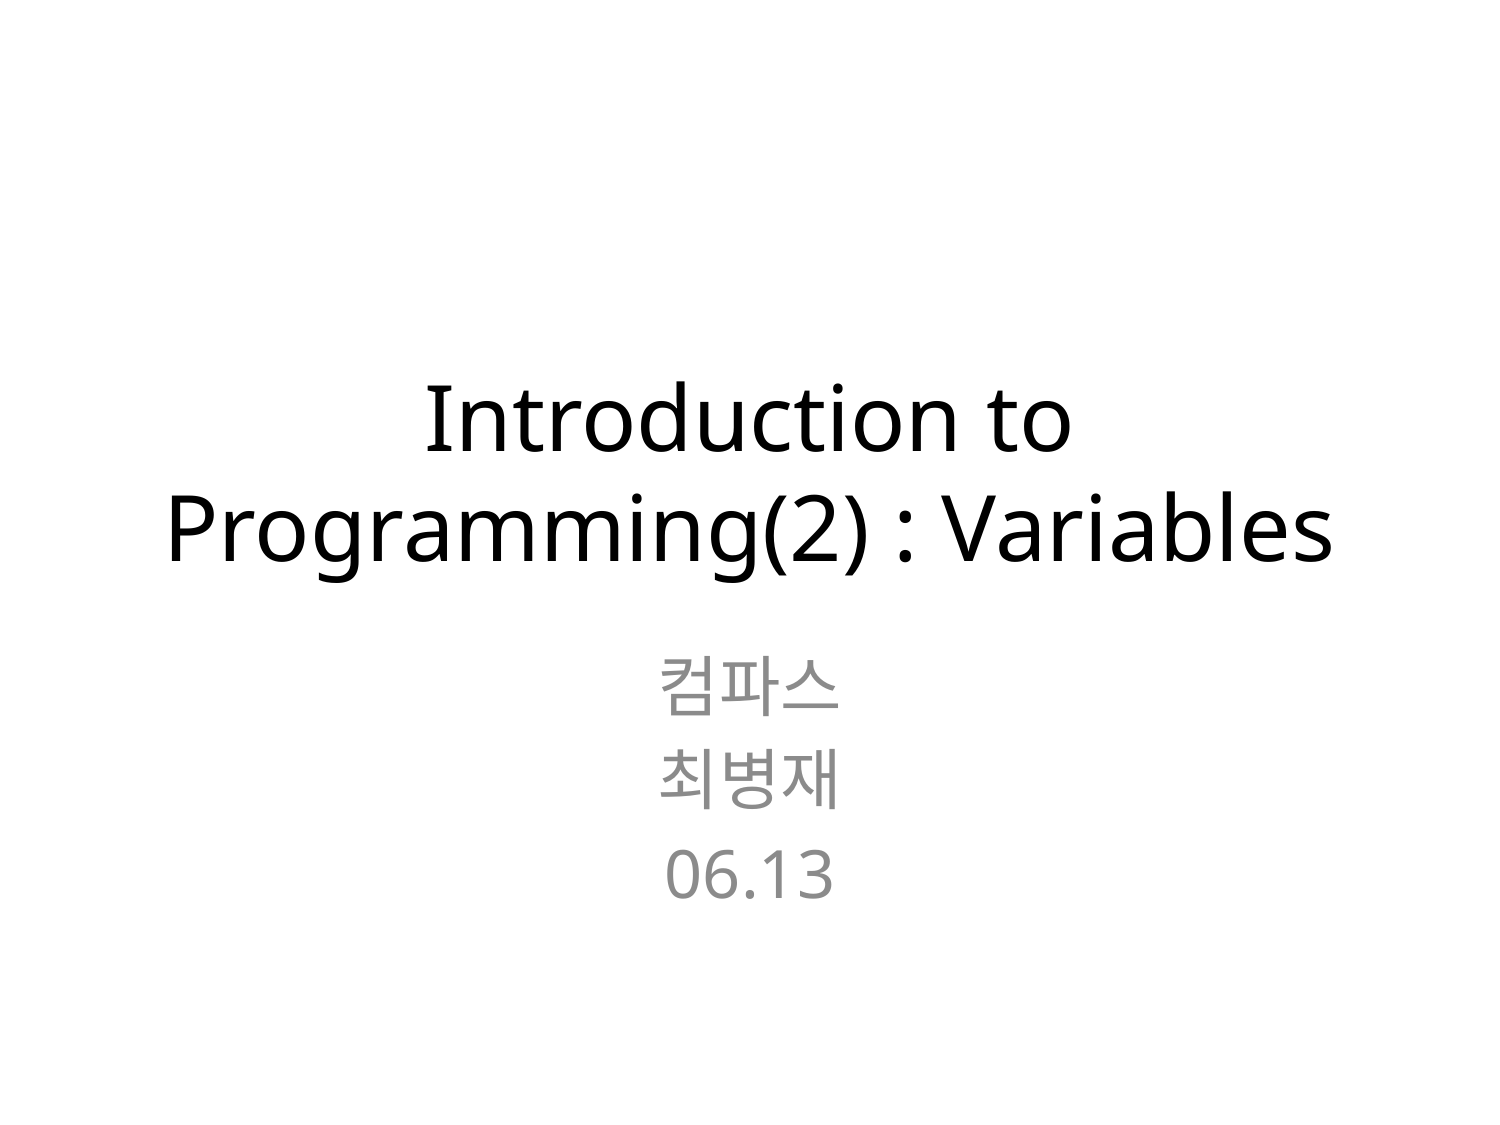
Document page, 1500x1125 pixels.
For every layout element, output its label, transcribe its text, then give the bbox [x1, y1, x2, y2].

subtitle 컴파스 최병재 06.13 [225, 637, 1275, 925]
title Introduction to Programming(2) : Variables [112, 349, 1388, 591]
